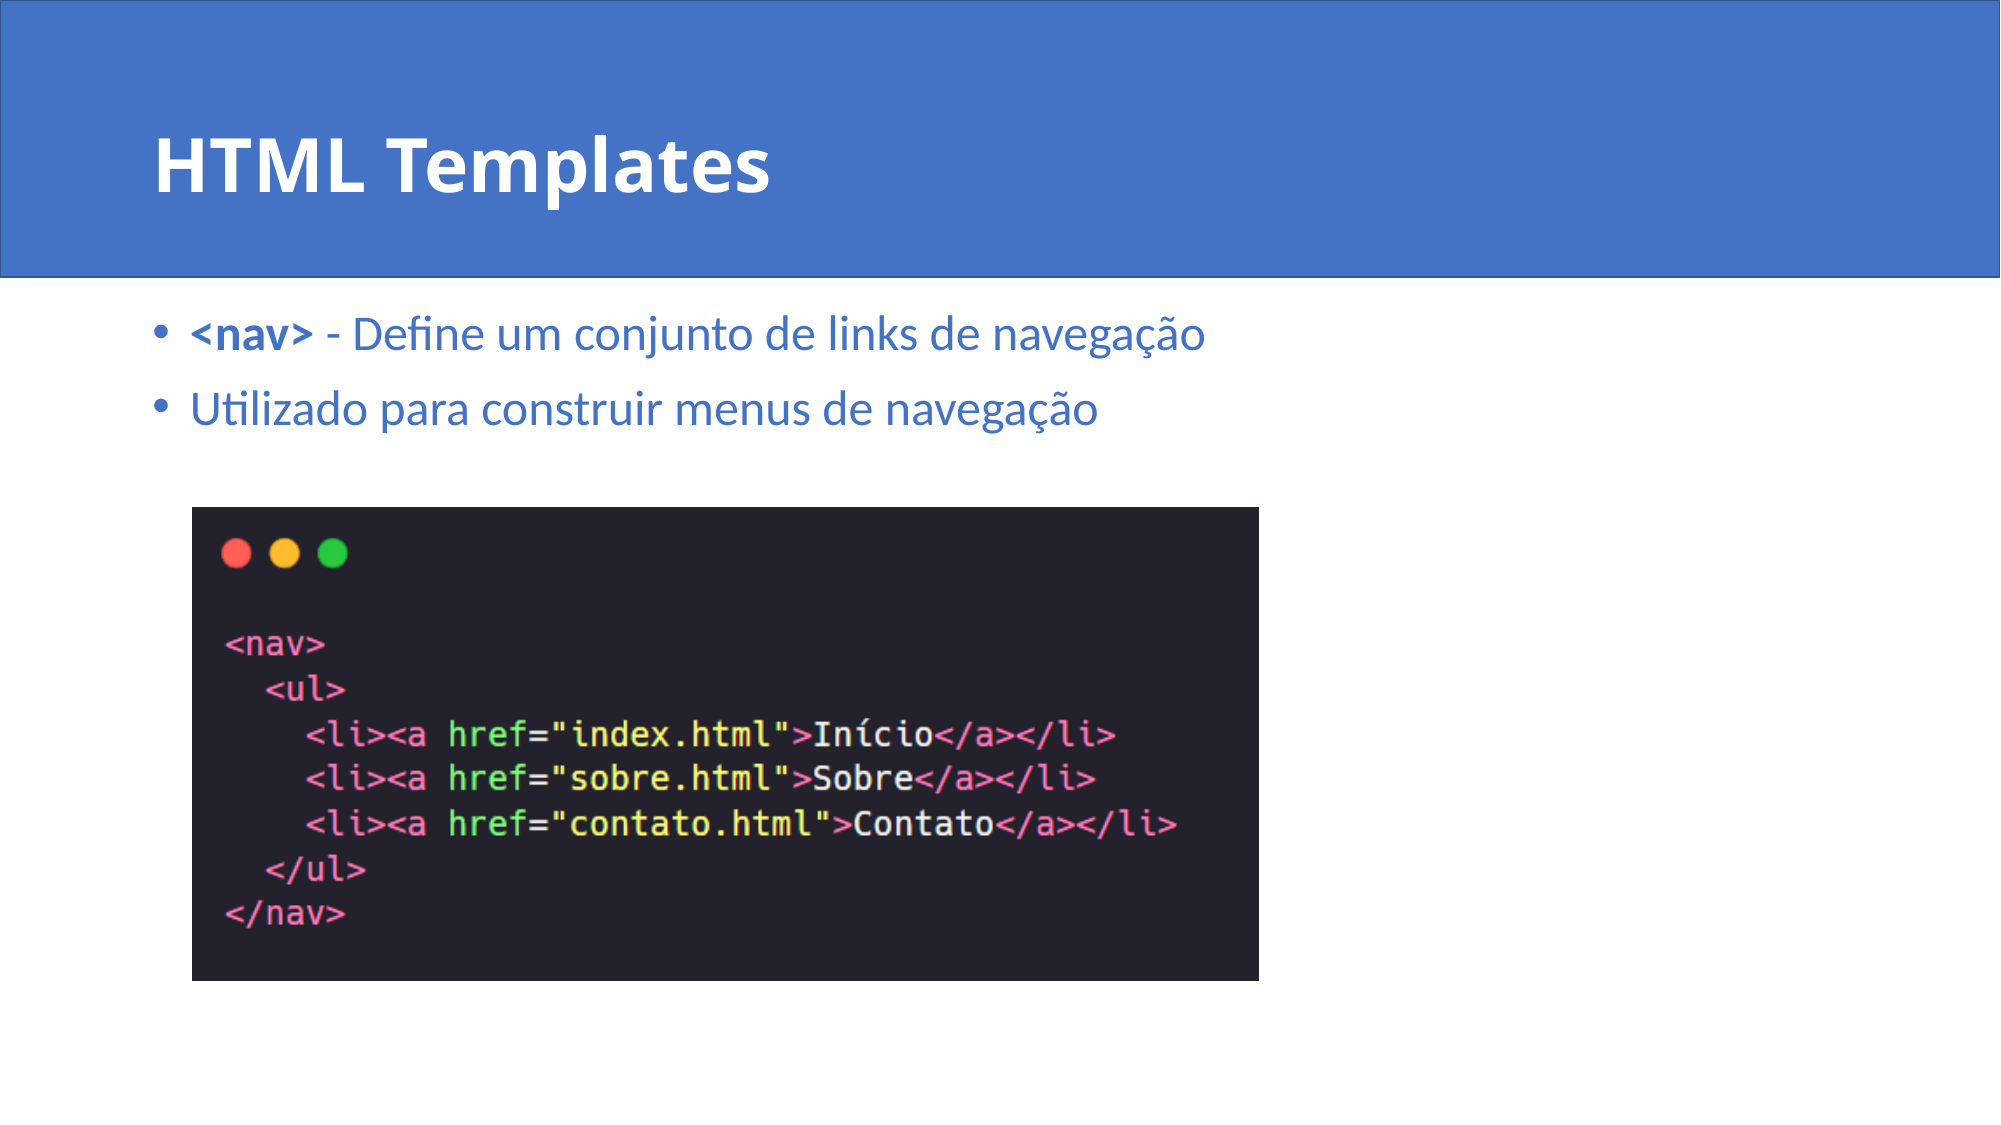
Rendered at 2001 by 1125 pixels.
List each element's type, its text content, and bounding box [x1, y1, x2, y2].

title HTML Templates [137, 59, 1863, 278]
list <nav> - Define um conjunto de links de navegação Utilizado para construir menus de navegação [137, 299, 1946, 1014]
text_box [0, 0, 2000, 278]
picture [192, 507, 1259, 981]
